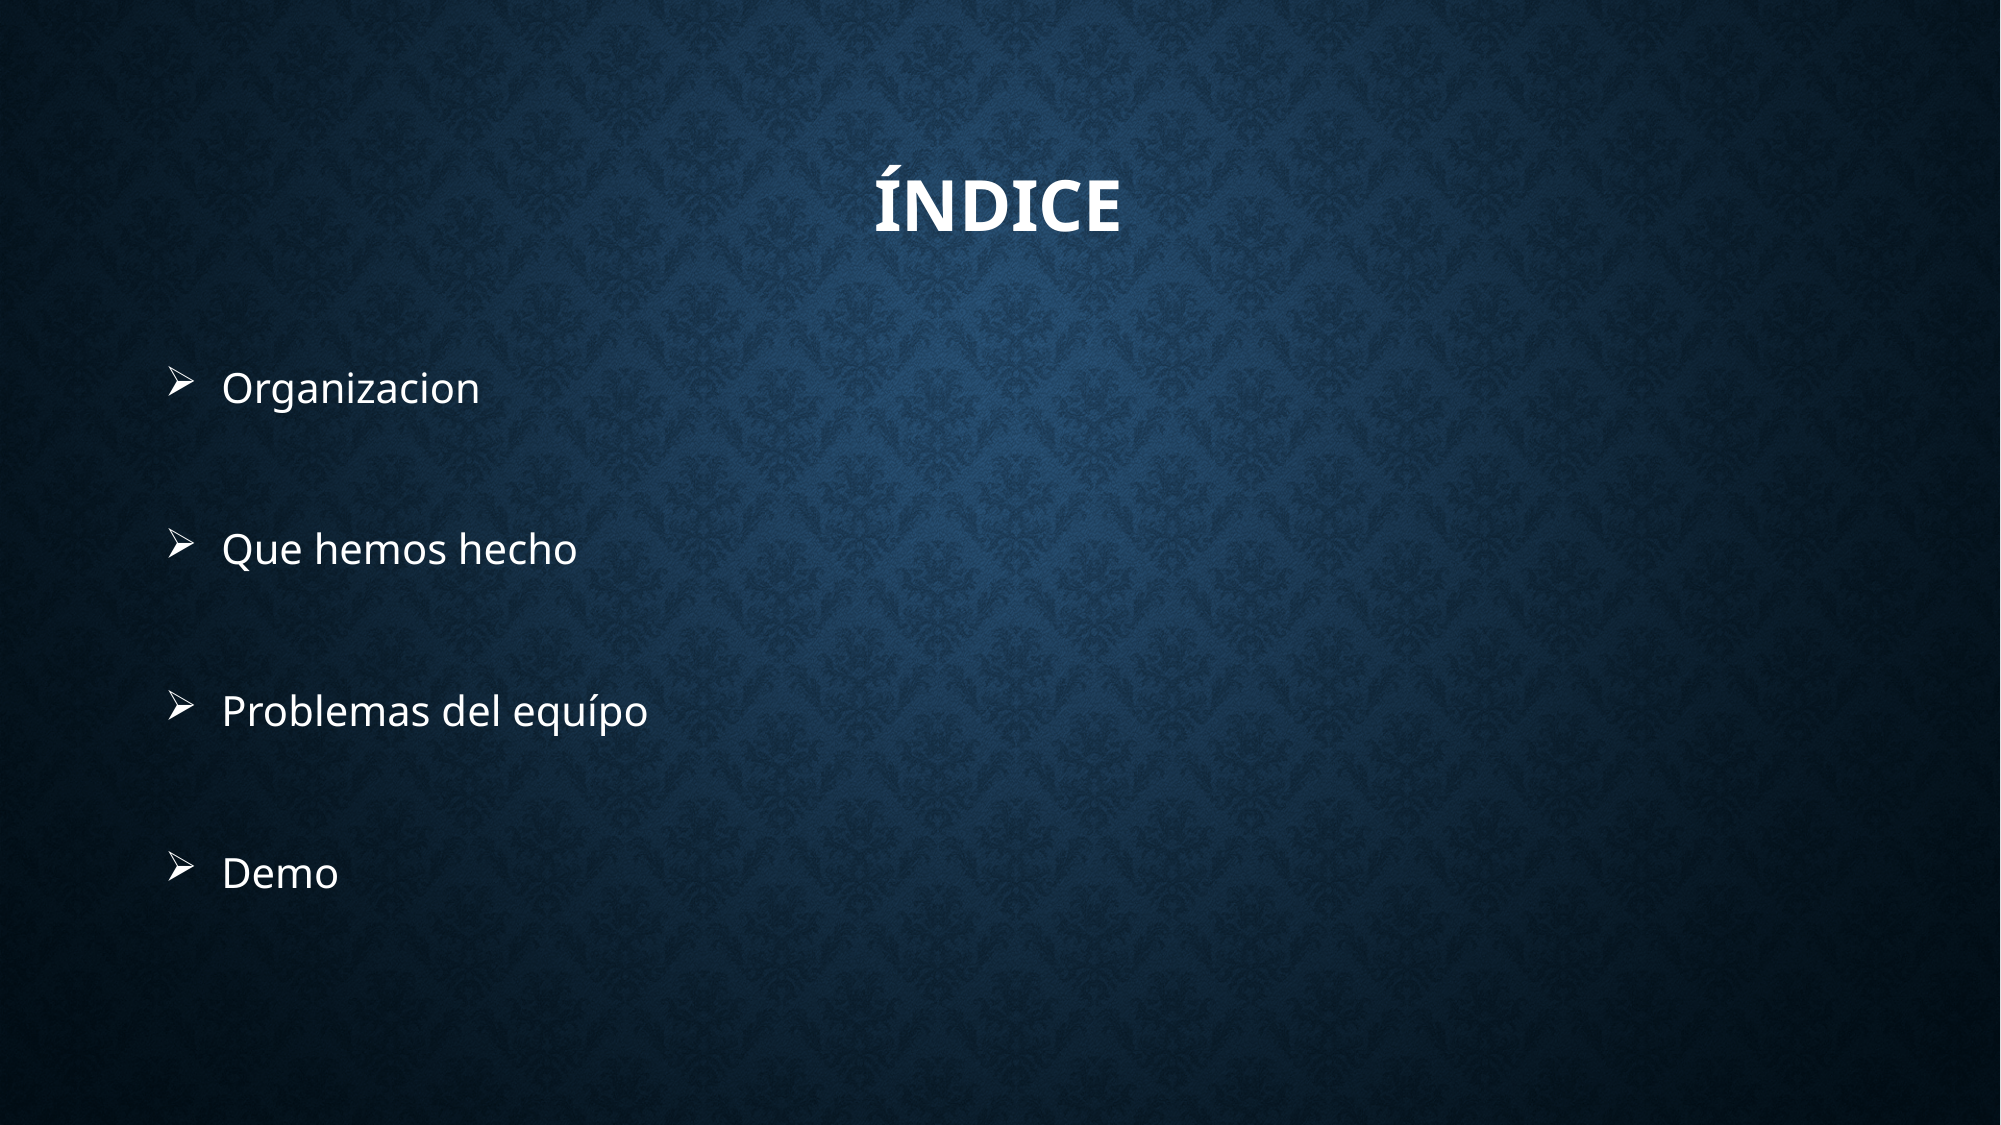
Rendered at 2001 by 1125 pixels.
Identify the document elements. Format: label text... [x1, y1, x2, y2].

title ÍNDICE [149, 99, 1849, 318]
list Organizacion Que hemos hecho Problemas del equípo Demo [149, 343, 1849, 950]
